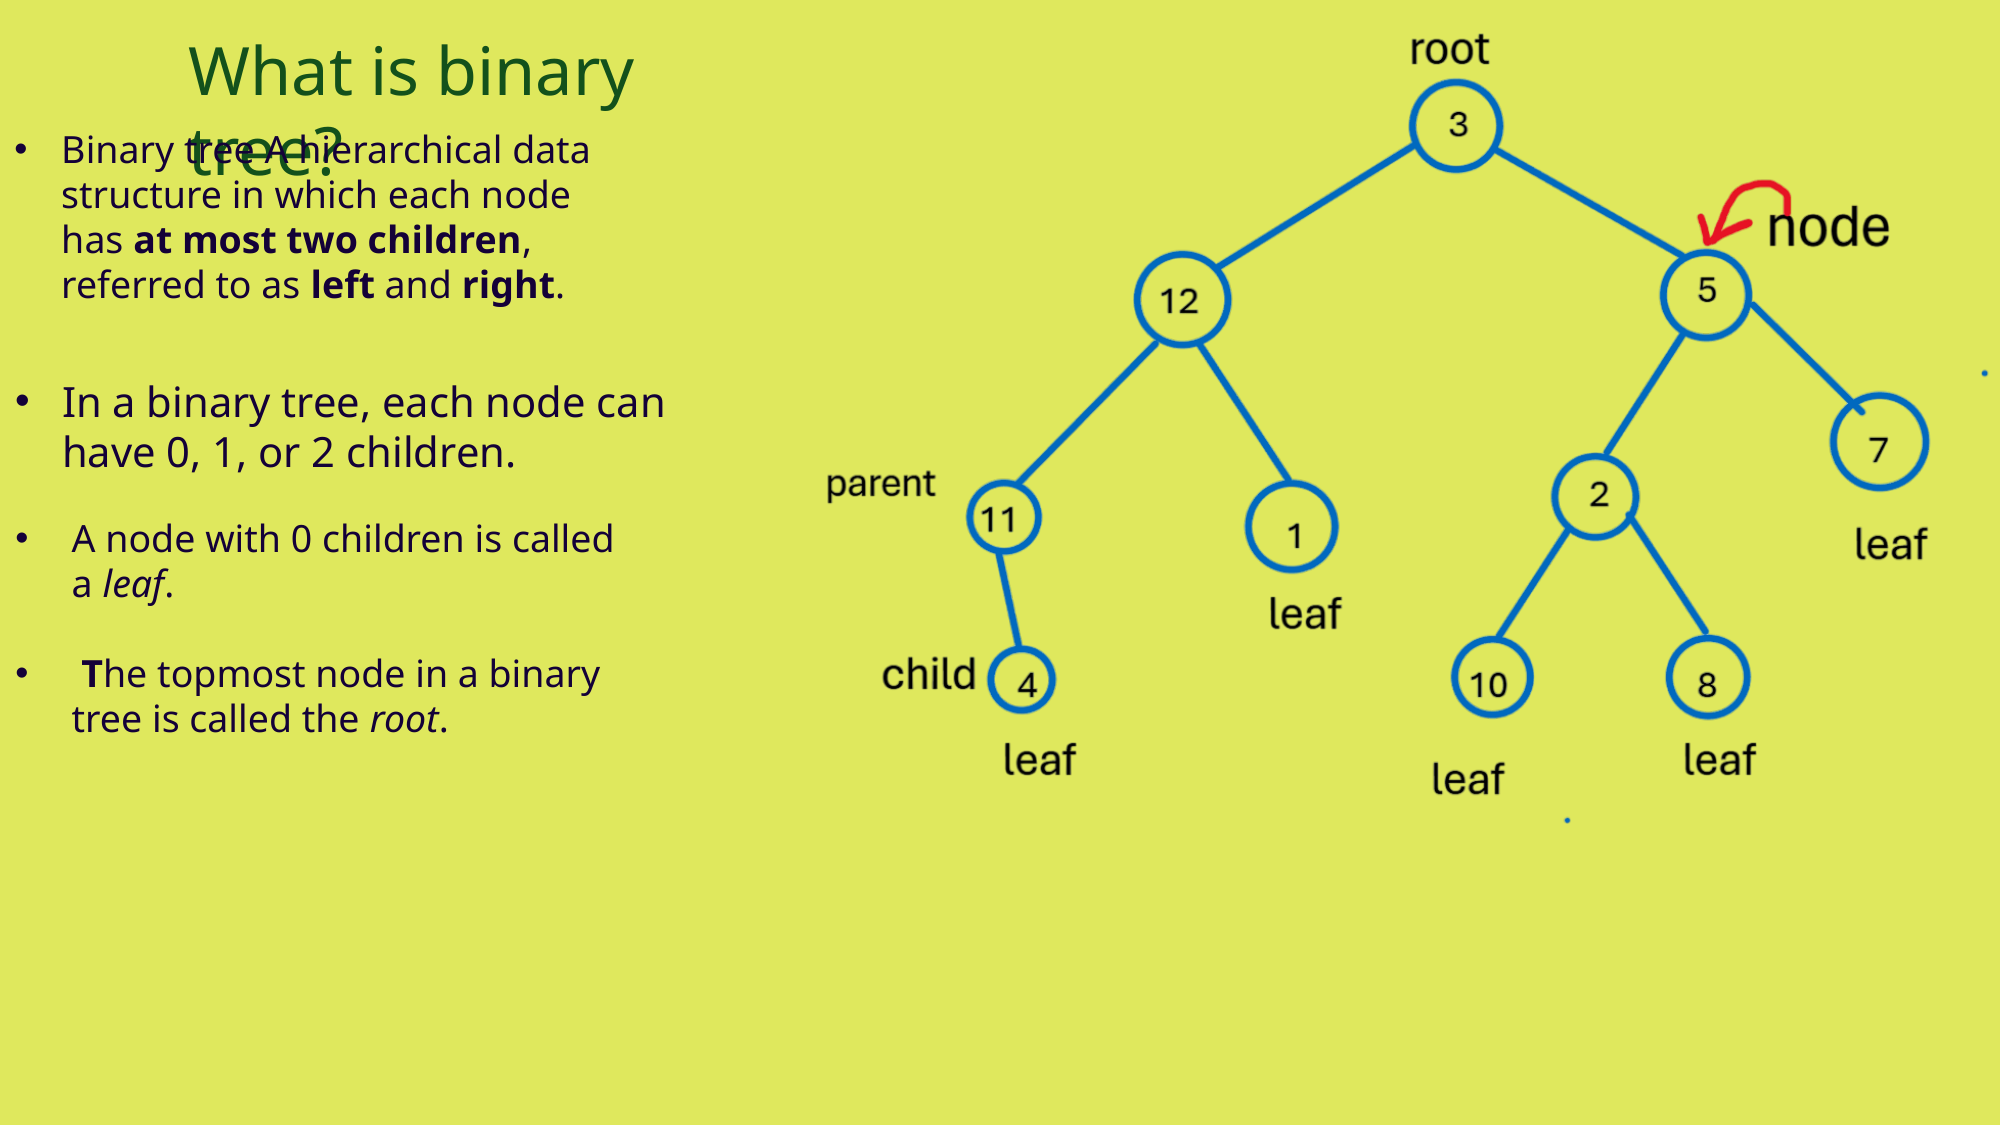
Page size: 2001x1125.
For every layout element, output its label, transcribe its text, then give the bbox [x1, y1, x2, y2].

picture [815, 20, 2000, 832]
text_box What is binary tree? [173, 21, 815, 197]
text_box A node with 0 children is called a leaf. The topmost node in a binary tree is called the root. [0, 507, 648, 748]
text_box In a binary tree, each node can have 0, 1, or 2 children. [0, 367, 734, 483]
text_box Binary tree A hierarchical data structure in which each node has at most two children, referred to as left and right. [0, 118, 615, 314]
